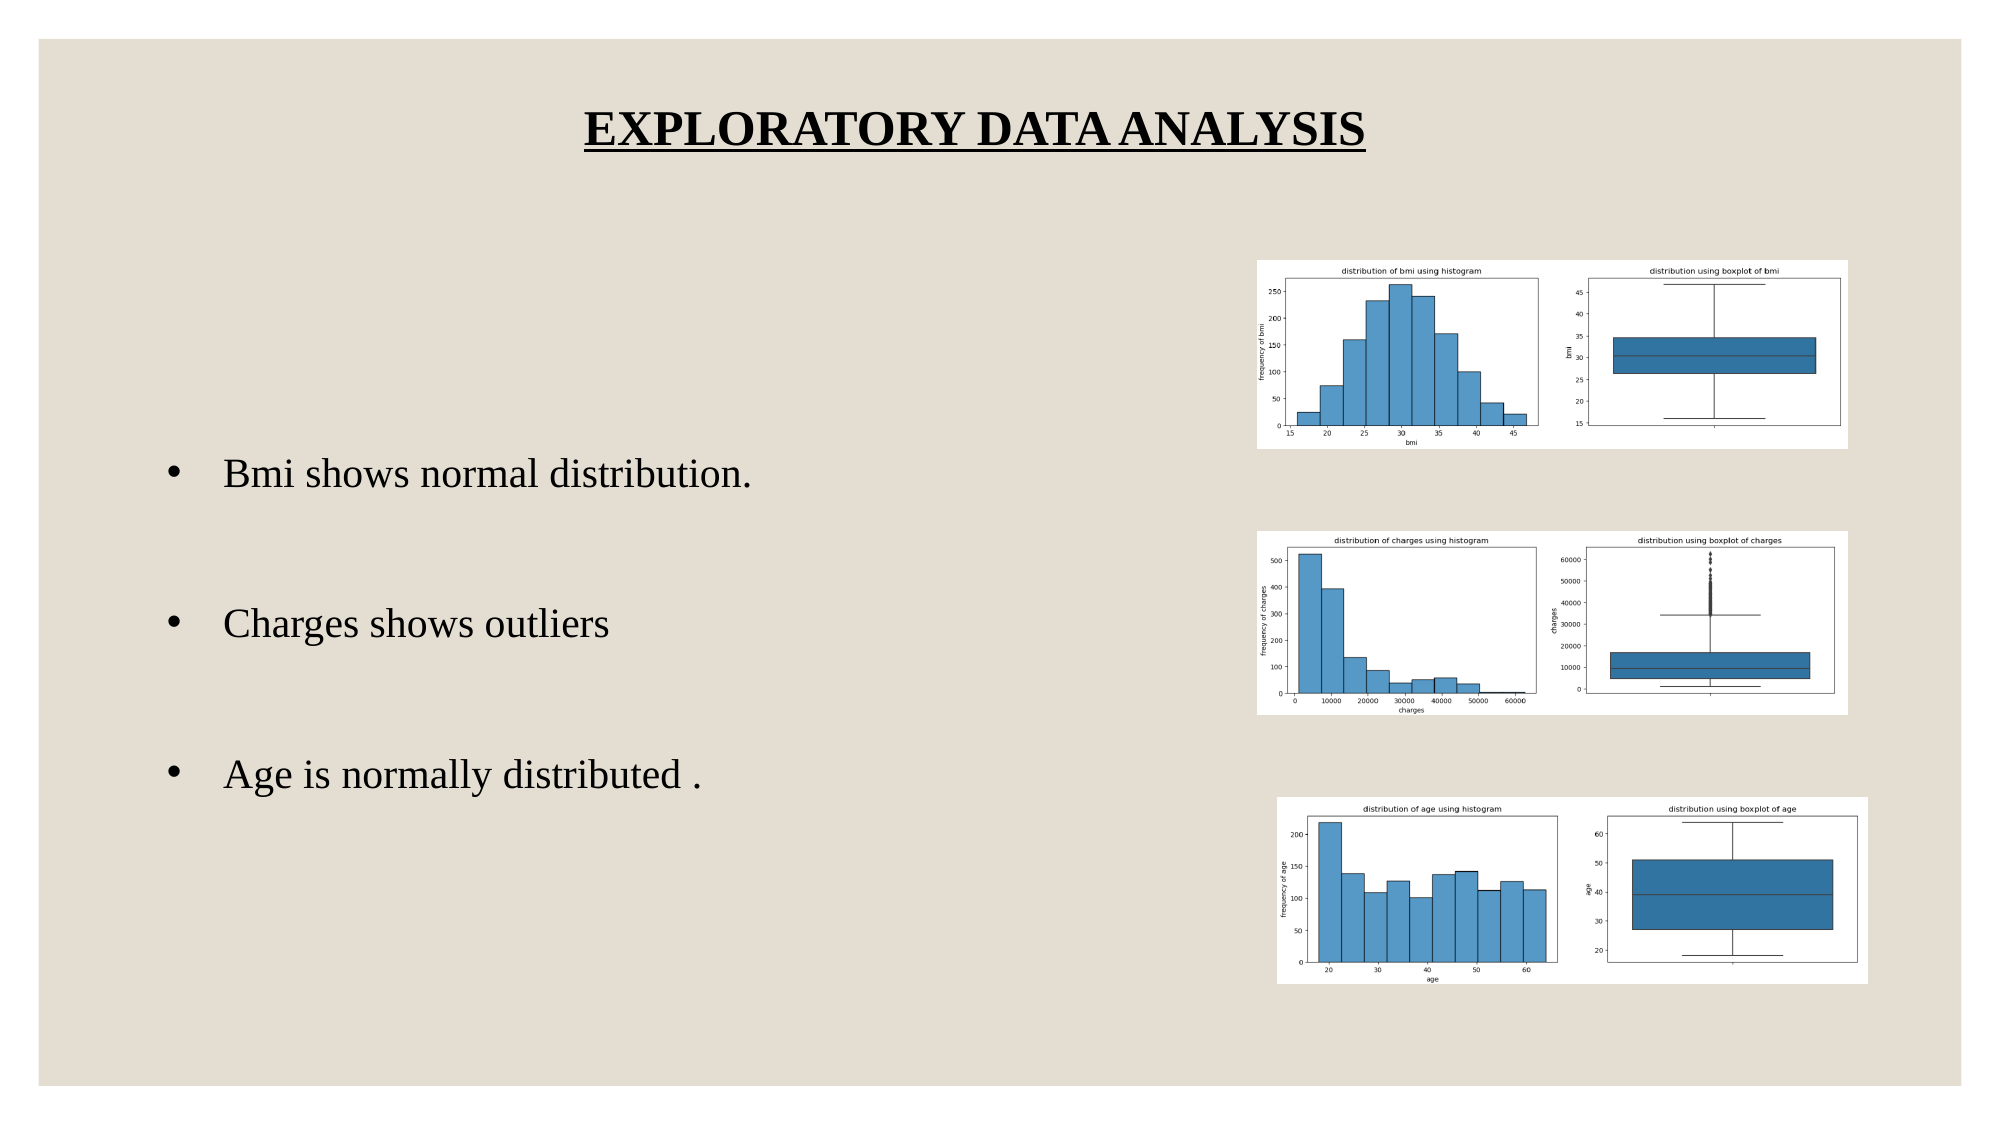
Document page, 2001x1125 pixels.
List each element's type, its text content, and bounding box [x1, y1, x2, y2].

picture [1277, 797, 1868, 984]
picture [1257, 531, 1848, 715]
text_box EXPLORATORY DATA ANALYSIS [488, 88, 1462, 164]
text_box Bmi shows normal distribution. Charges shows outliers Age is normally distributed . [152, 438, 1083, 804]
picture [1257, 260, 1848, 449]
